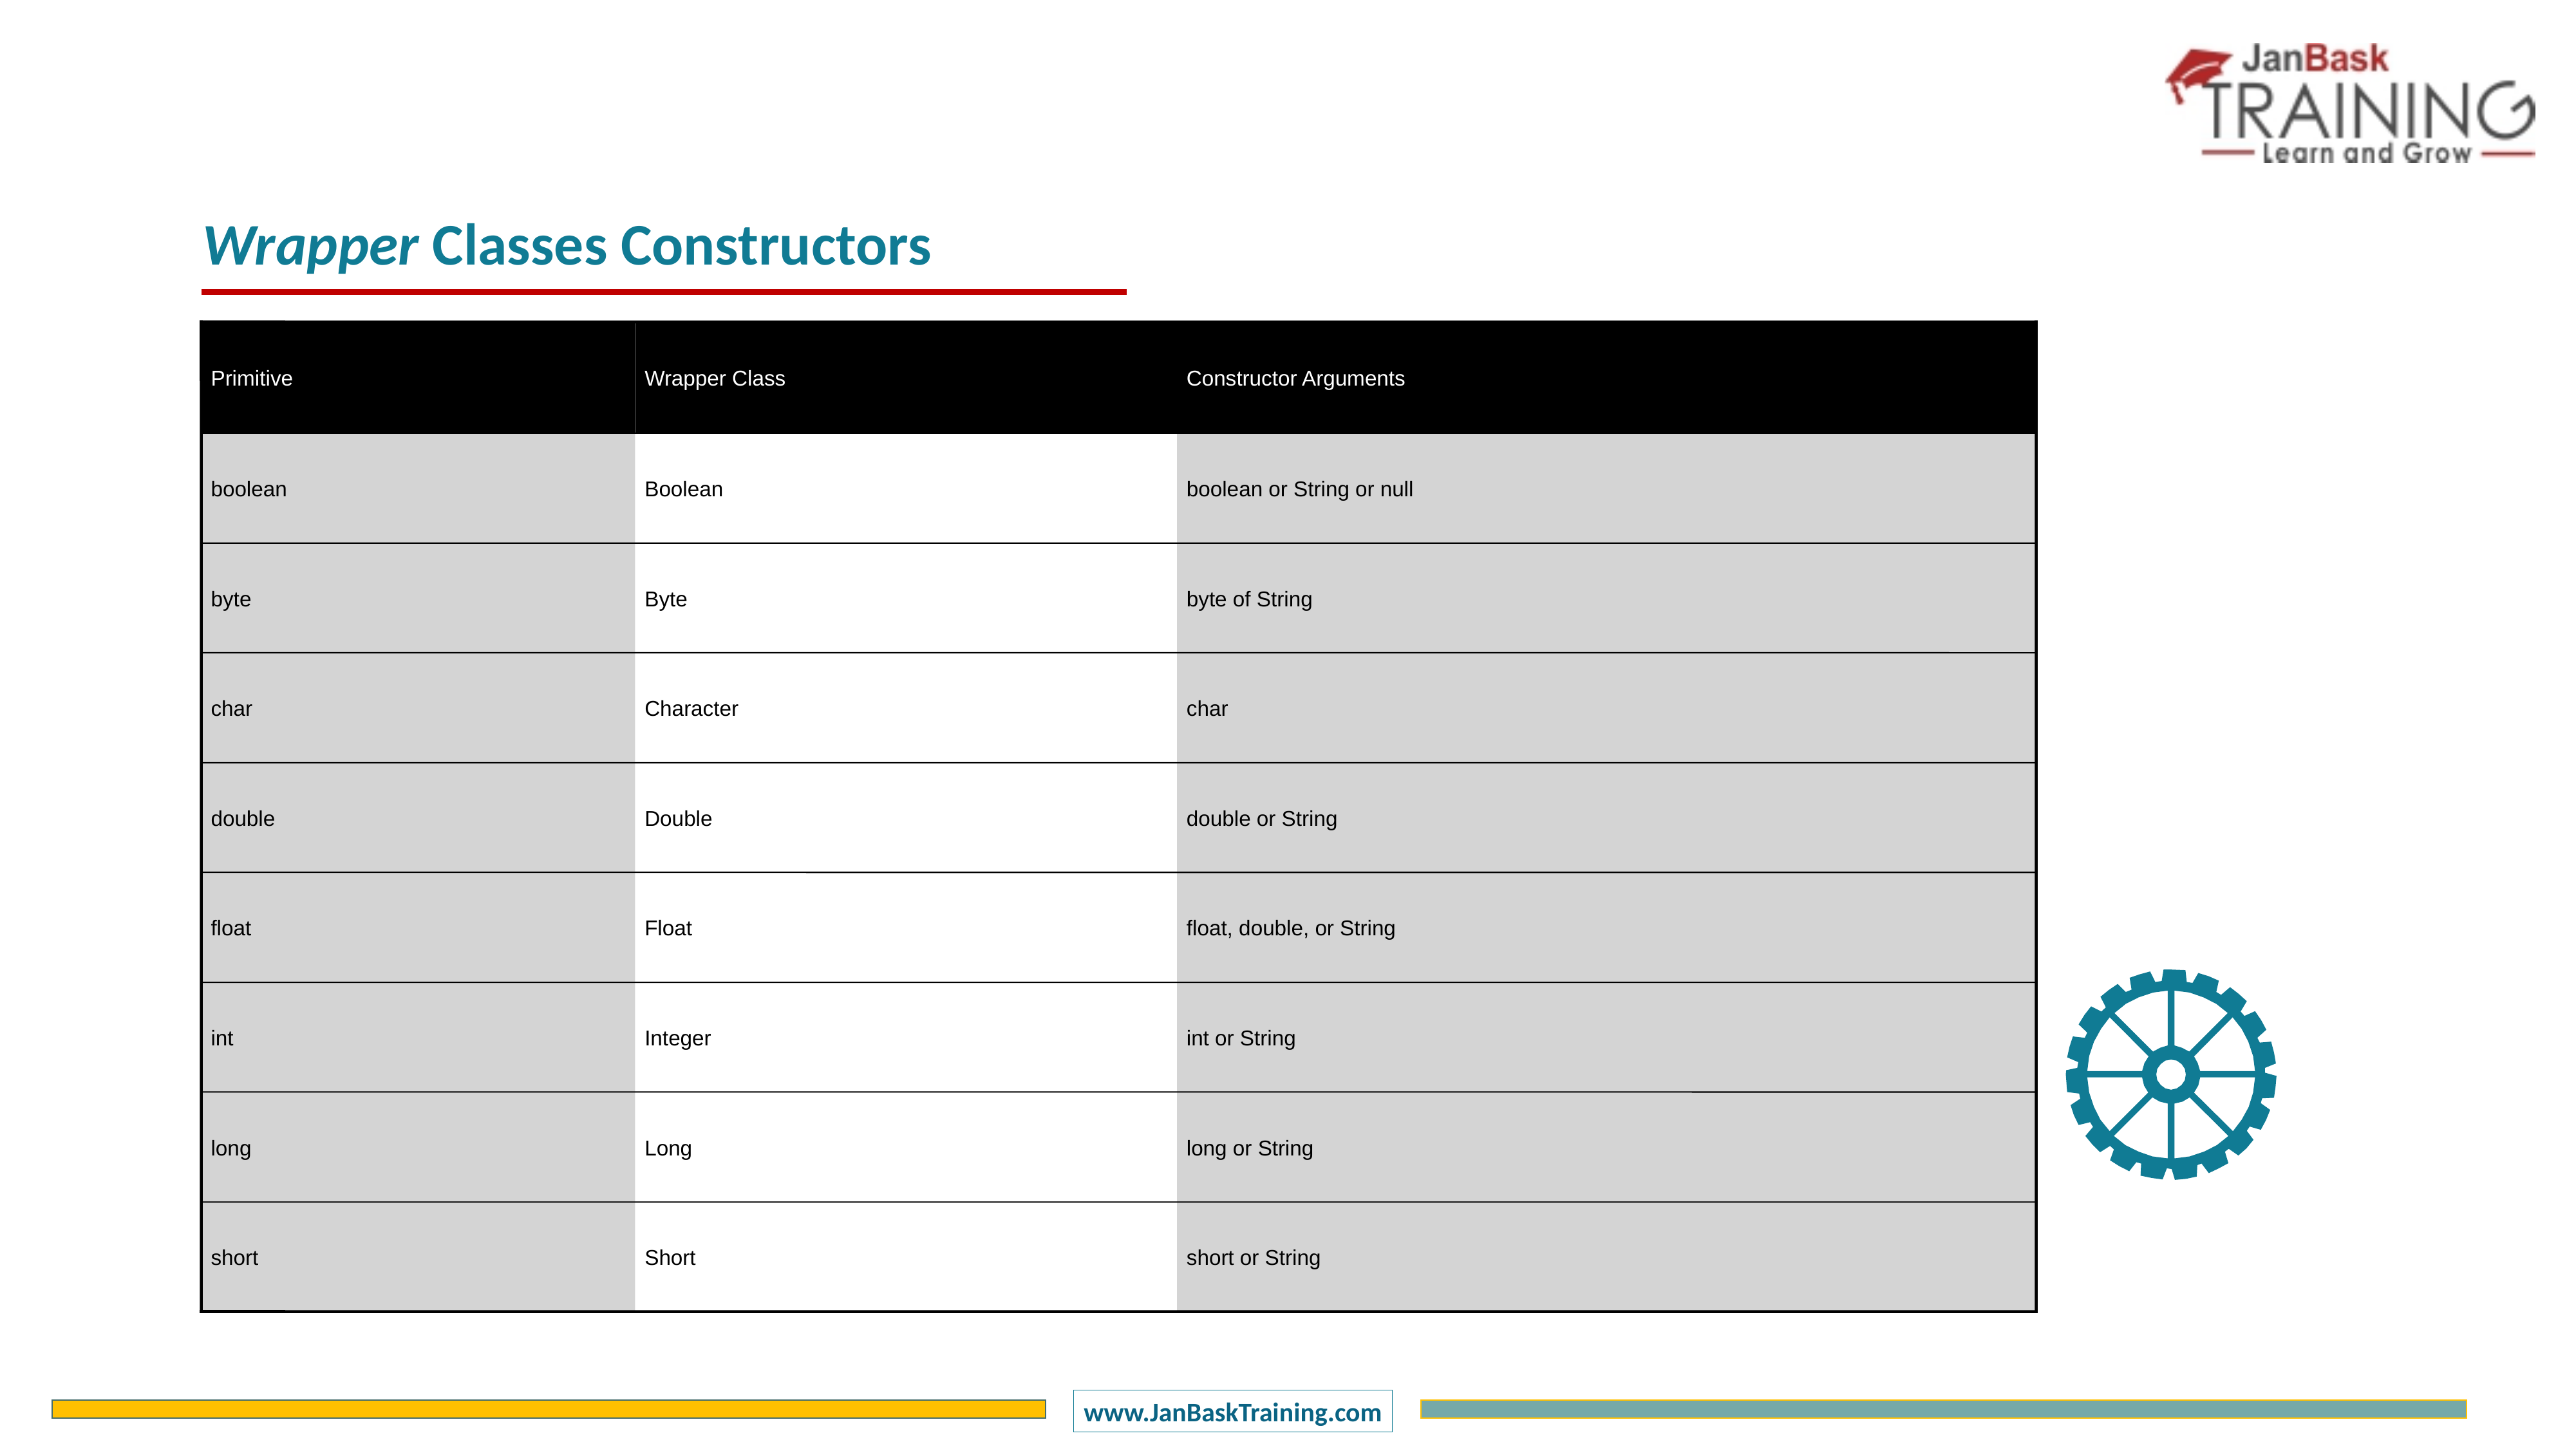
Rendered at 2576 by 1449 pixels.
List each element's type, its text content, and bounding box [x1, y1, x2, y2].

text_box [201, 322, 2036, 1312]
text_box [2065, 969, 2277, 1180]
picture [2165, 43, 2535, 163]
text_box Wrapper Classes Constructors [193, 201, 2000, 392]
